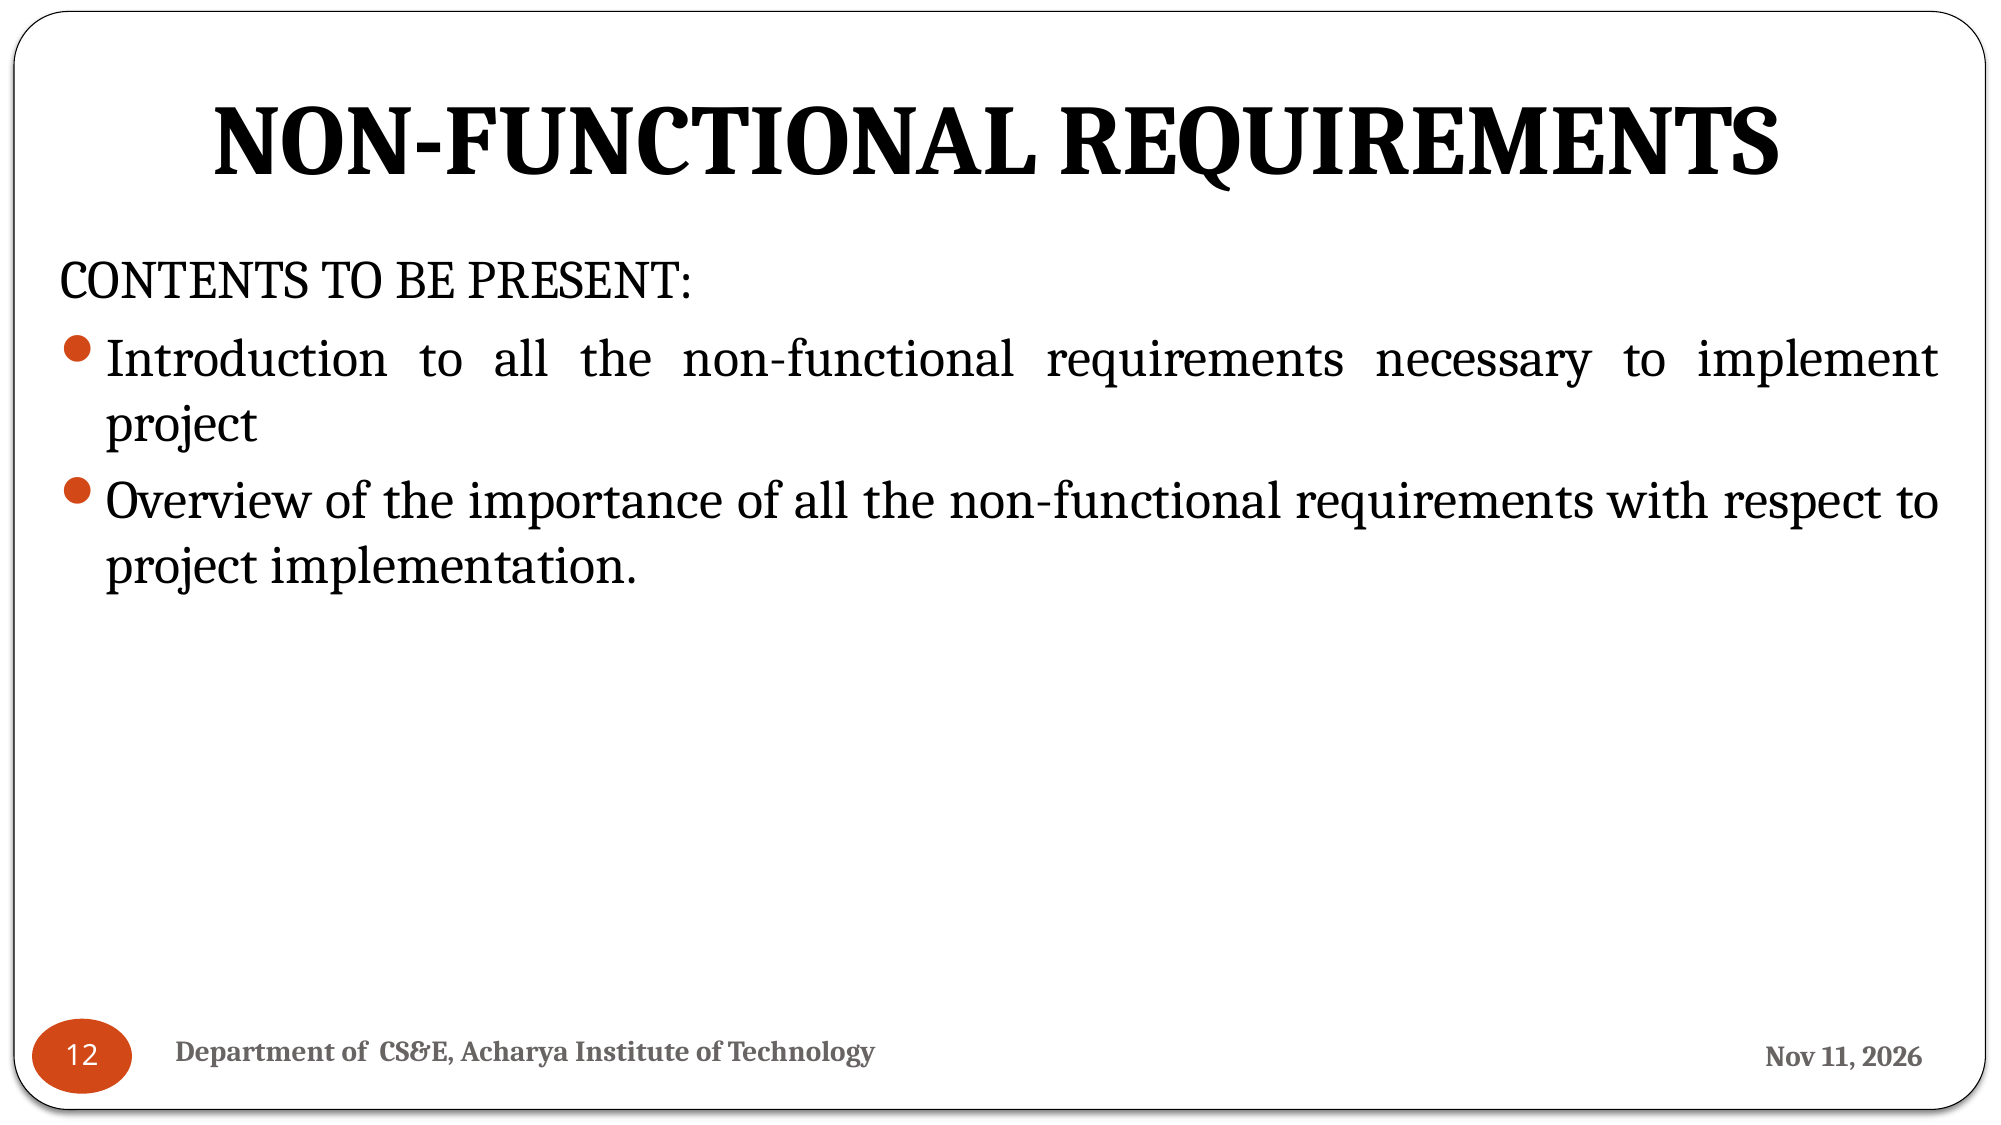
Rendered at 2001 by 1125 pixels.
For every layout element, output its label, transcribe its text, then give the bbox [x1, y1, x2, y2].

slide_number 12 [32, 1018, 132, 1094]
list CONTENTS TO BE PRESENT: Introduction to all the non-functional requirements necessary to implement project Overview of the importance of all the non-functional requirements with respect to project implementation. [45, 237, 1957, 1014]
footer Department of CS&E, Acharya Institute of Technology [138, 1014, 914, 1088]
title NON-FUNCTIONAL REQUIREMENTS [27, 45, 1966, 233]
slide_number 3-Jul-24 [1727, 1015, 1962, 1094]
